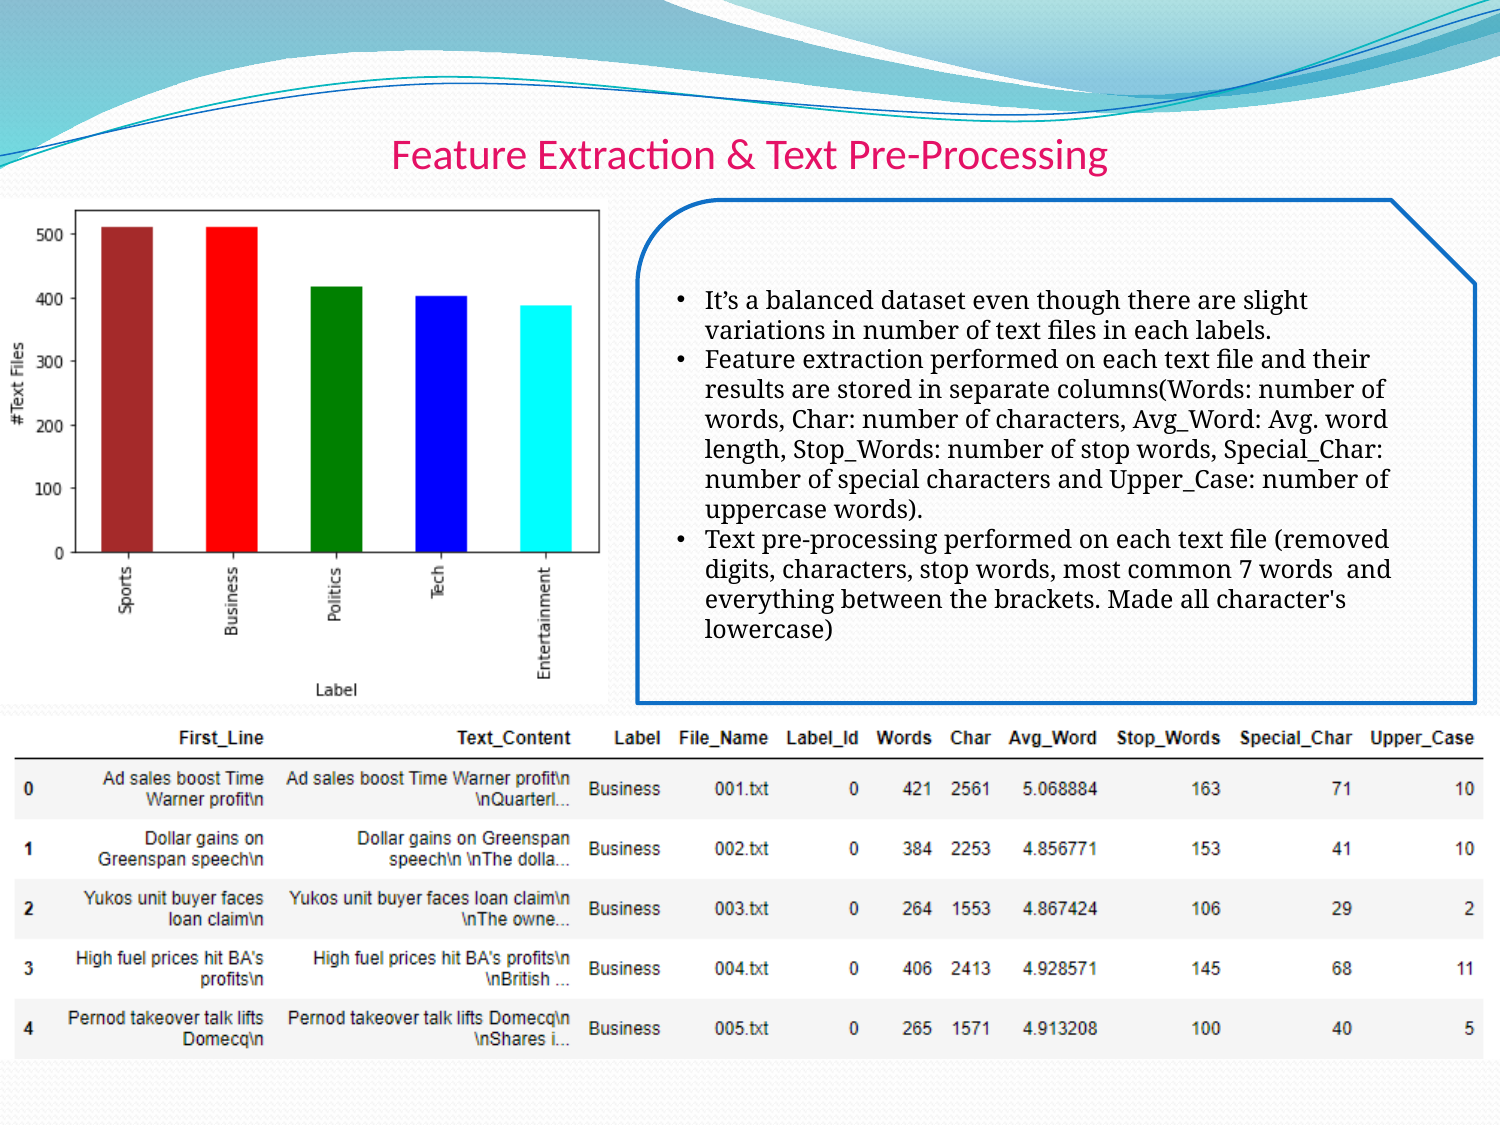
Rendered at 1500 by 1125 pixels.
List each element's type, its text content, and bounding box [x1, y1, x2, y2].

text_box Feature Extraction & Text Pre-Processing [0, 125, 1500, 196]
picture [0, 716, 1500, 1059]
picture [0, 199, 608, 704]
text_box It’s a balanced dataset even though there are slight variations in number of text files in each labels. Feature extraction performed on each text file and their results are stored in separate columns(Words: number of words, Char: number of characters, Avg_Word: Avg. word length, Stop_Words: number of stop words, Special_Char: number of special characters and Upper_Case: number of uppercase words). Text pre-processing performed on each text file (removed digits, characters, stop words, most common 7 words and everything between the brackets. Made all character's lowercase) [635, 197, 1478, 706]
